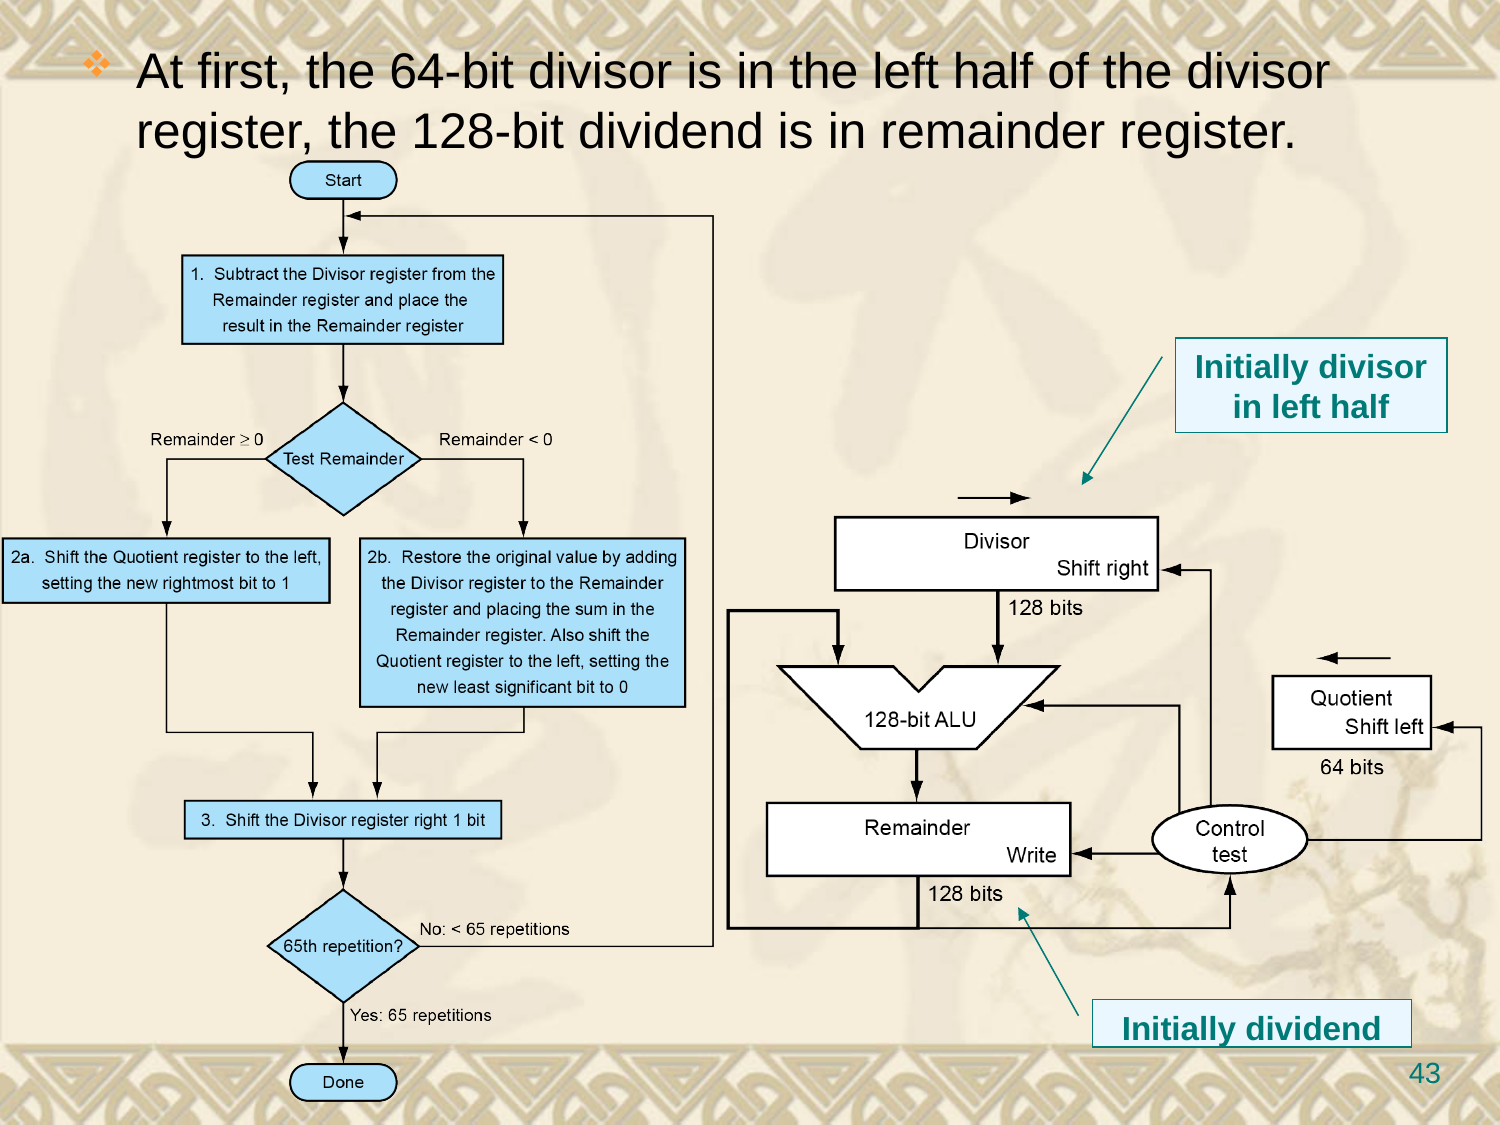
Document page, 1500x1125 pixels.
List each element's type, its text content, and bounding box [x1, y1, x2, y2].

list At first, the 64-bit divisor is in the left half of the divisor register, the 128-bit dividend is in remainder register. [64, 30, 1466, 180]
text_box Initially dividend [1092, 999, 1412, 1047]
text_box Initially divisor in left half [1175, 337, 1447, 433]
slide_number 43 [1080, 1046, 1457, 1125]
picture [0, 0, 1500, 1125]
text_box Initially divisor in left half [1081, 356, 1163, 486]
